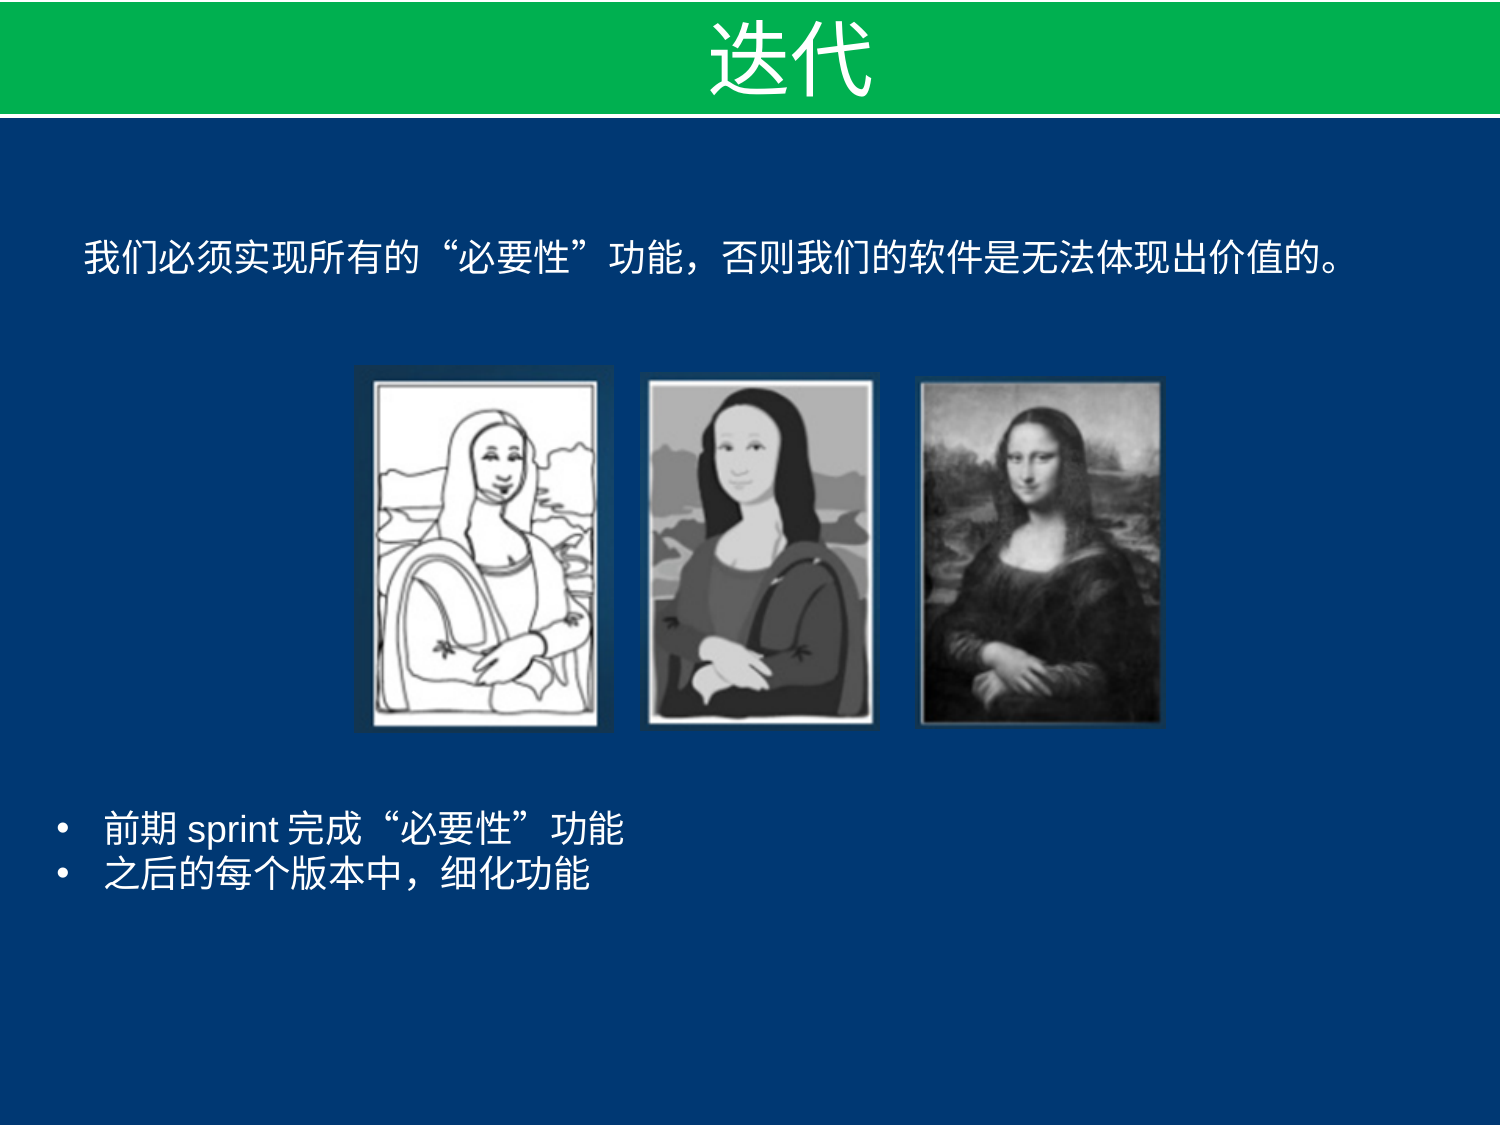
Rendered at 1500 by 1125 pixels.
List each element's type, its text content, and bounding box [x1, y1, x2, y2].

picture [640, 372, 880, 731]
picture [353, 364, 614, 733]
text_box 我们必须实现所有的“必要性”功能，否则我们的软件是无法体现出价值的。 [69, 226, 1429, 287]
text_box 前期sprint完成“必要性”功能 之后的每个版本中，细化功能 [41, 797, 1456, 903]
picture [915, 376, 1166, 729]
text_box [0, 0, 1500, 117]
